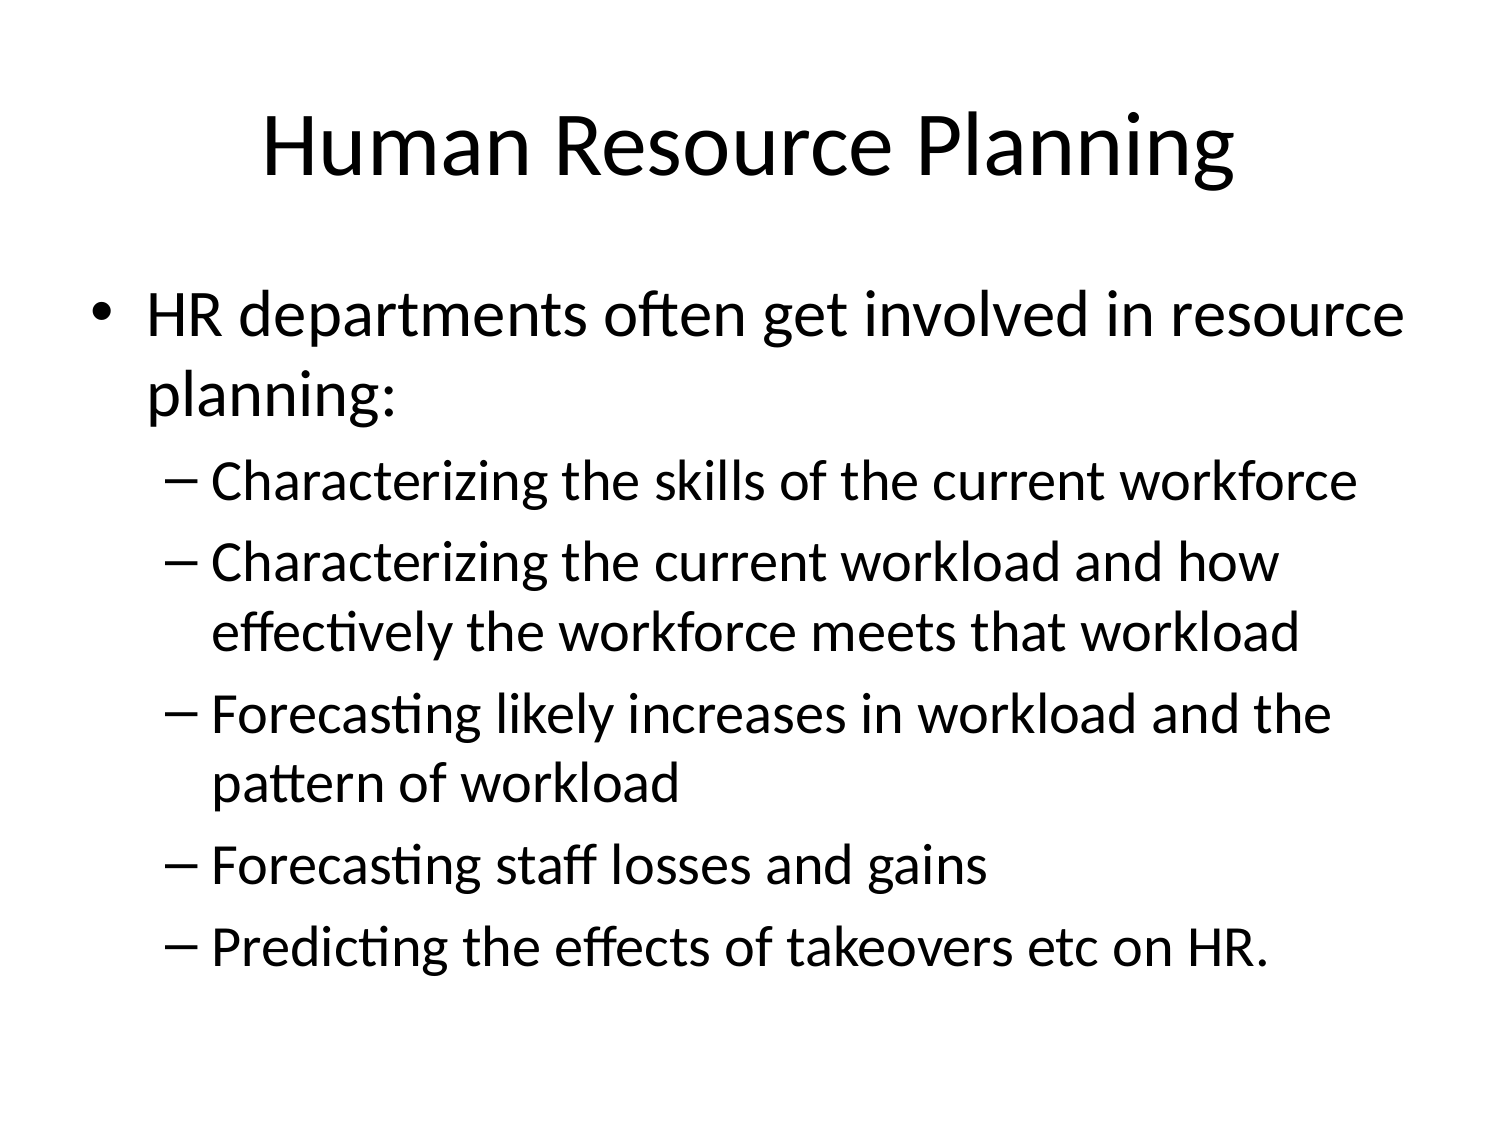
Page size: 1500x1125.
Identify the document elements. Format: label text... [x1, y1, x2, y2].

title Human Resource Planning [75, 45, 1425, 233]
list HR departments often get involved in resource planning: Characterizing the skills of the current workforce Characterizing the current workload and how effectively the workforce meets that workload Forecasting likely increases in workload and the pattern of workload Forecasting staff losses and gains Predicting the effects of takeovers etc on HR. [75, 262, 1425, 1005]
